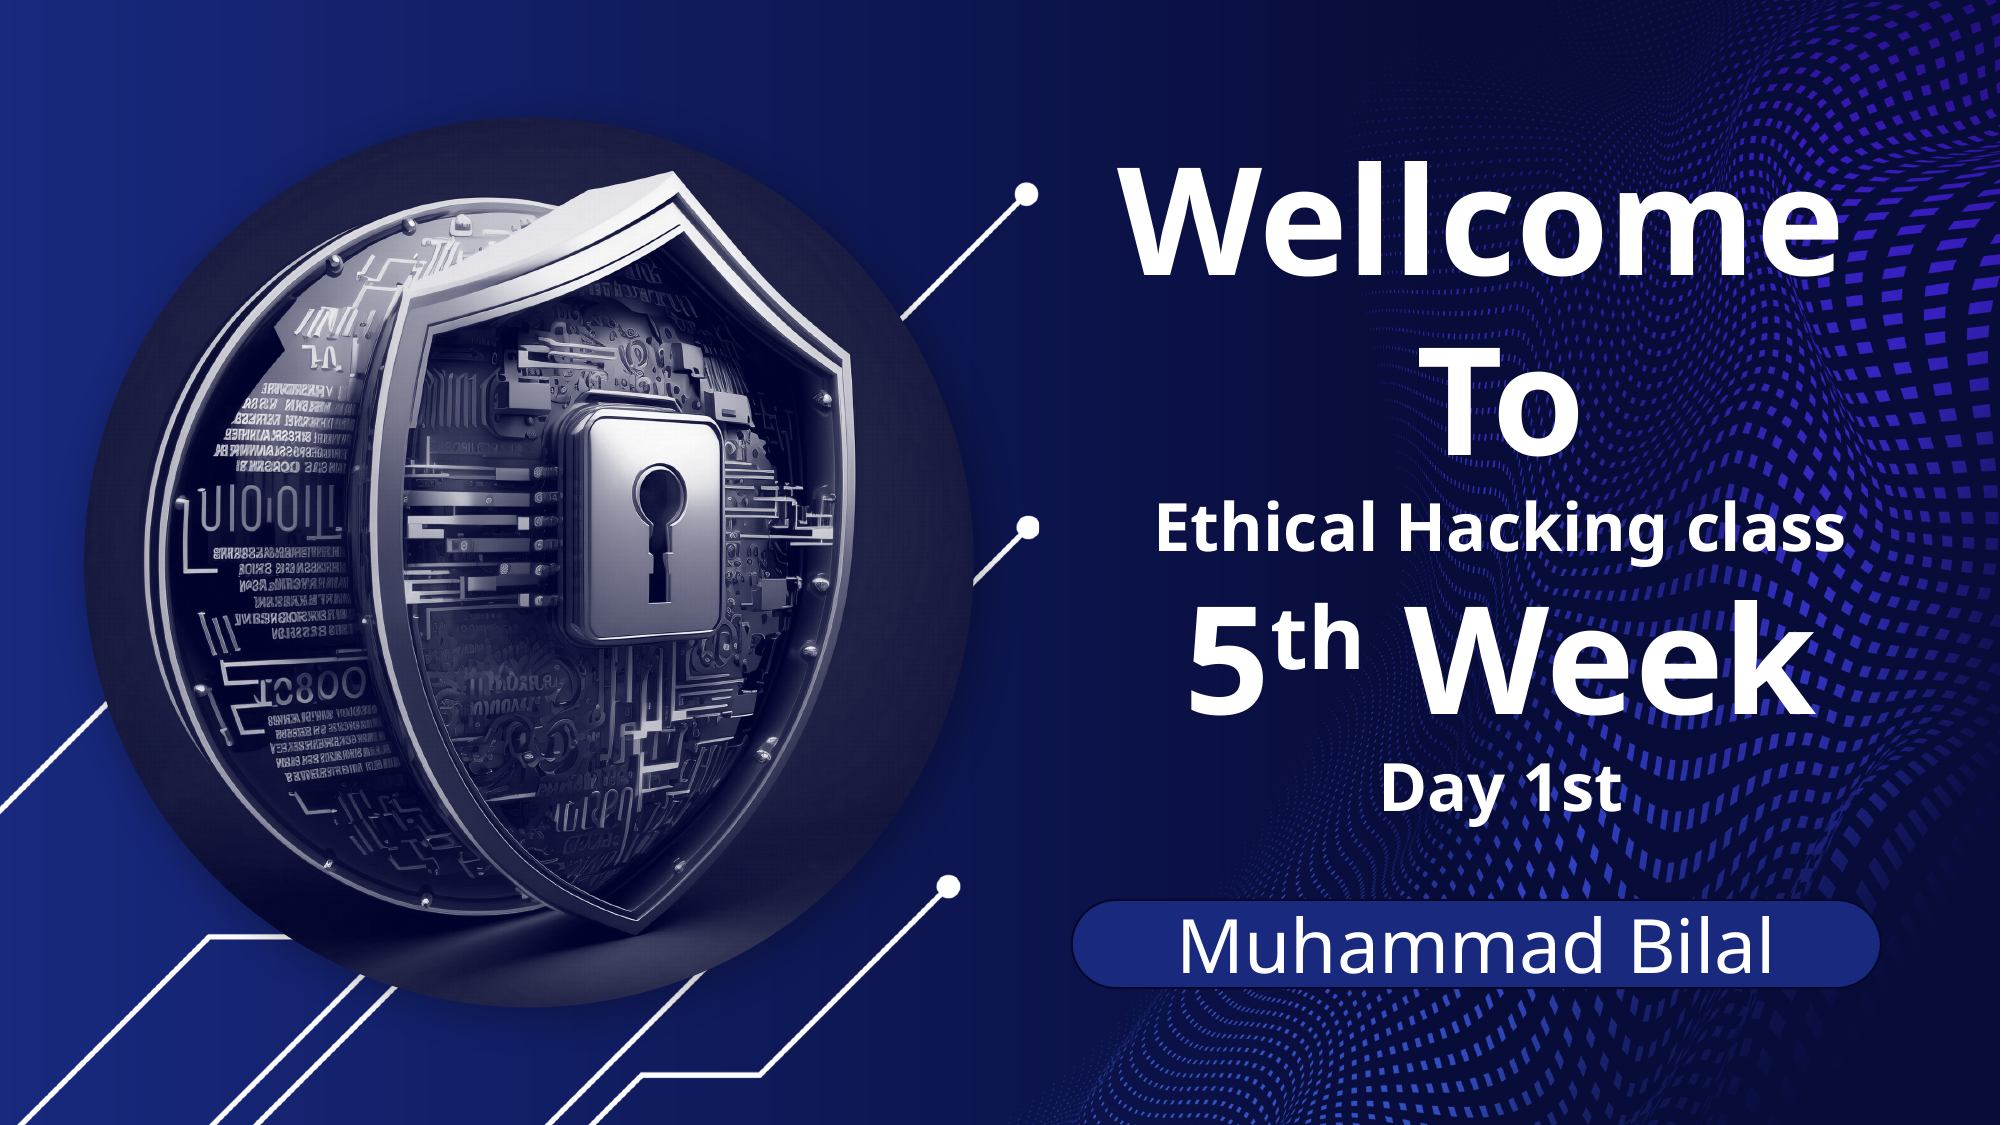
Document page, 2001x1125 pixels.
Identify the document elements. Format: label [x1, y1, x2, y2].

picture [0, 0, 2000, 1125]
text_box [83, 117, 1949, 1008]
